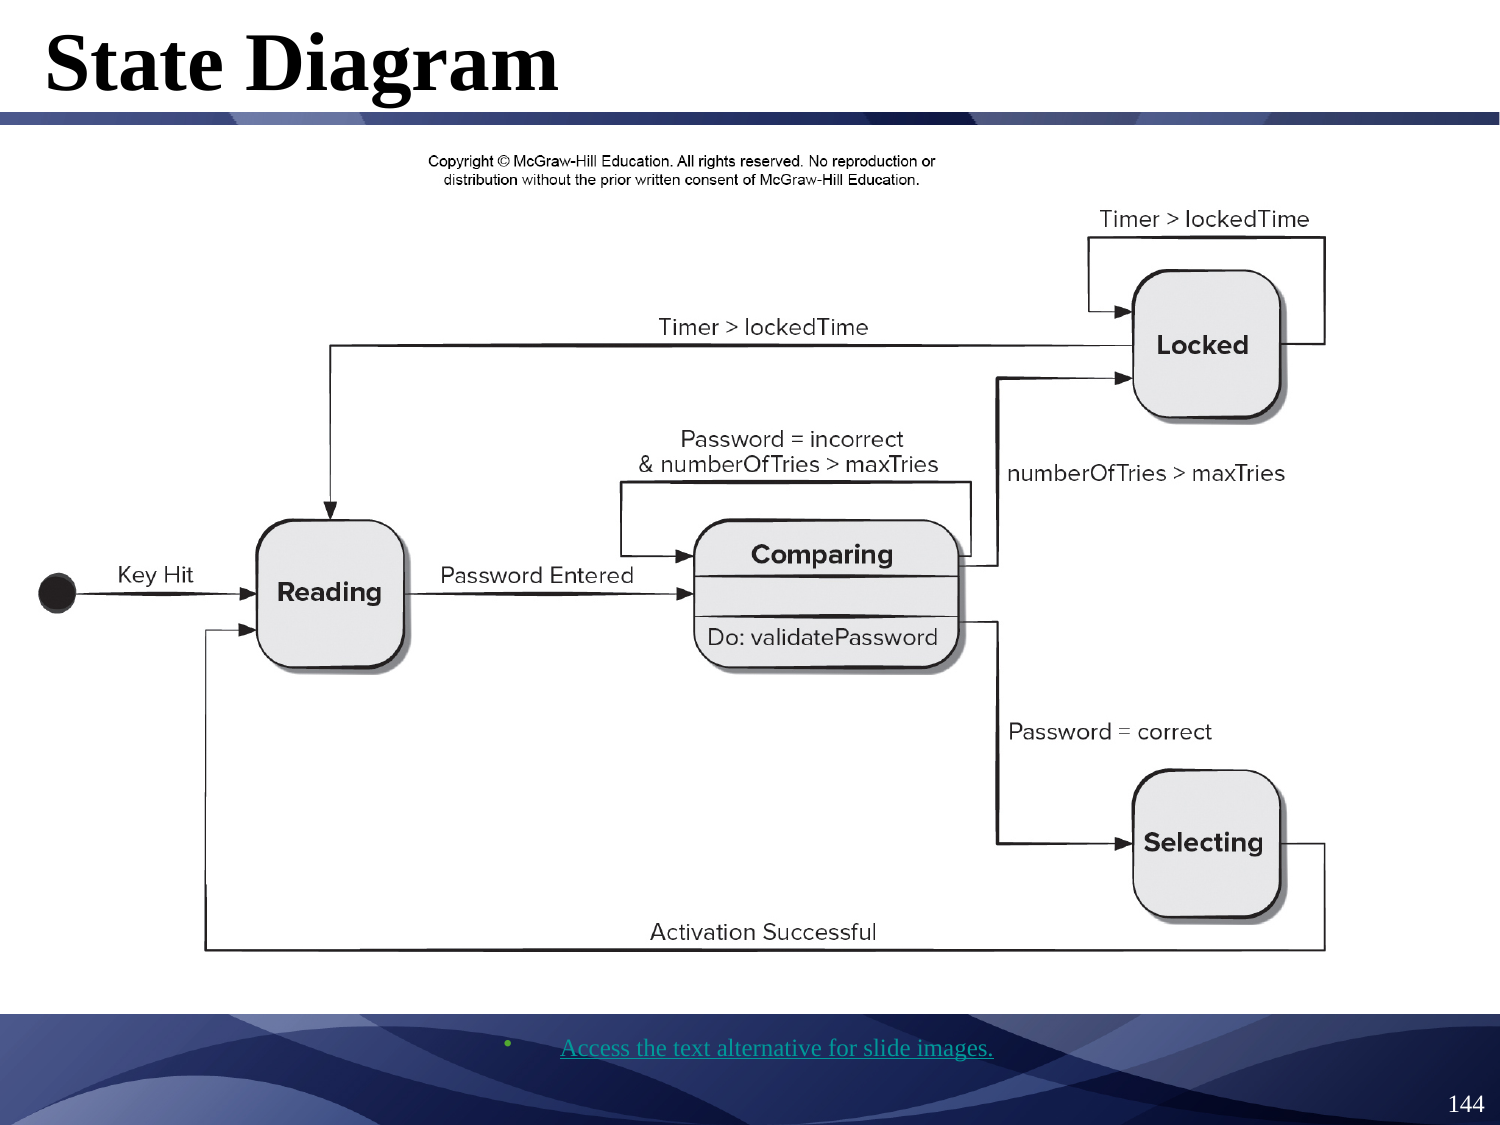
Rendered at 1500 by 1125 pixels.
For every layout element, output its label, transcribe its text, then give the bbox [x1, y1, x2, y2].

picture [38, 155, 1326, 952]
picture [0, 112, 1500, 125]
slide_number 144 [1187, 1087, 1500, 1125]
title State Diagram [29, 1, 1418, 114]
list Access the text alternative for slide images. [445, 1029, 1053, 1069]
picture [0, 1014, 1500, 1125]
